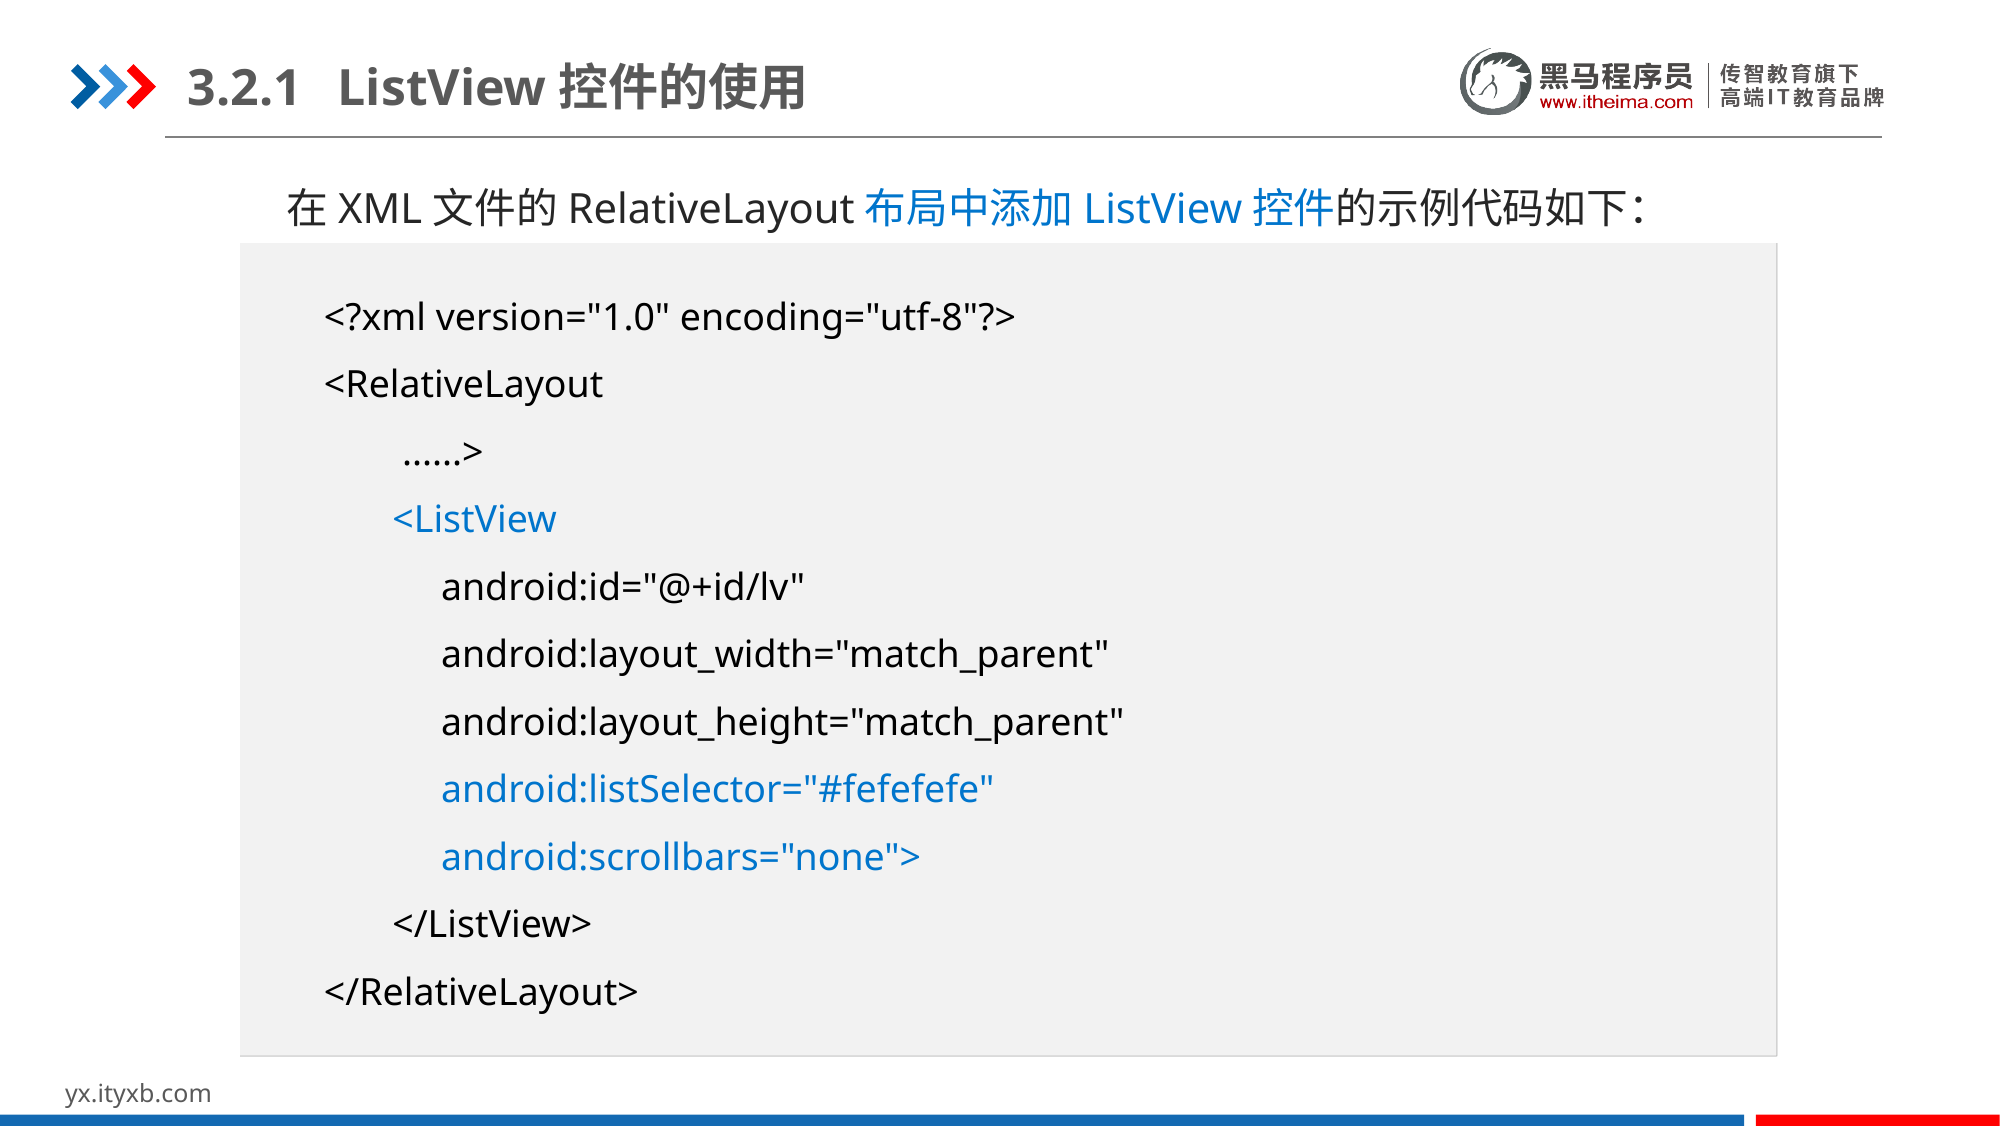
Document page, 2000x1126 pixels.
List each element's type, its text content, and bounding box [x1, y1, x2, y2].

text_box 在XML文件的RelativeLayout布局中添加ListView控件的示例代码如下： [196, 149, 1802, 268]
text_box 3.2.1 ListView控件的使用 [187, 43, 827, 127]
picture [240, 243, 1780, 1059]
picture [1460, 48, 1887, 115]
